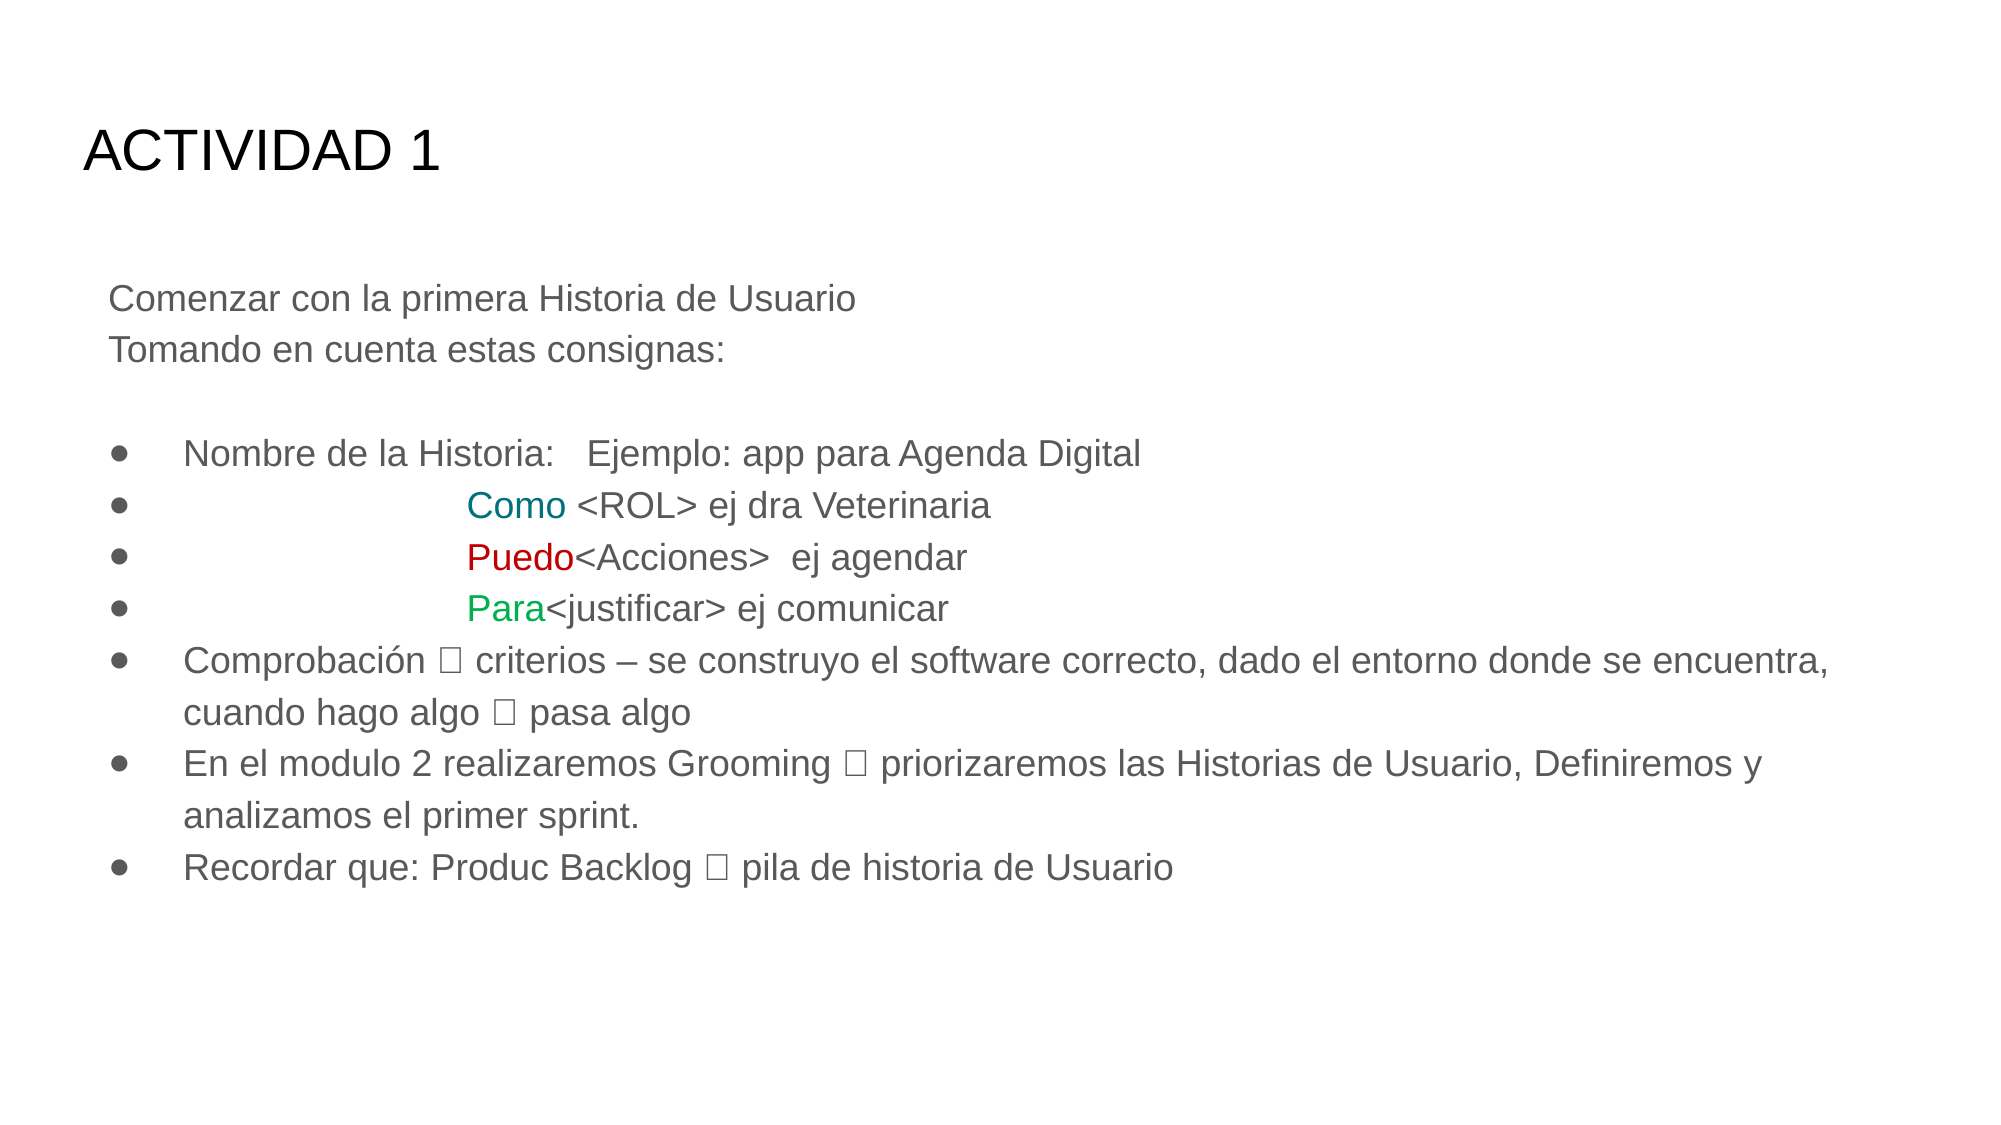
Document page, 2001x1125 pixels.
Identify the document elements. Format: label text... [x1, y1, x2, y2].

list Comenzar con la primera Historia de Usuario Tomando en cuenta estas consignas: Nombre de la Historia: Ejemplo: app para Agenda Digital Como <ROL> ej dra Veterinaria Puedo<Acciones> ej agendar Para<justificar> ej comunicar Comprobación  criterios – se construyo el software correcto, dado el entorno donde se encuentra, cuando hago algo  pasa algo En el modulo 2 realizaremos Grooming  priorizaremos las Historias de Usuario, Definiremos y analizamos el primer sprint. Recordar que: Produc Backlog  pila de historia de Usuario [68, 252, 1932, 1000]
title ACTIVIDAD 1 [68, 97, 1932, 223]
